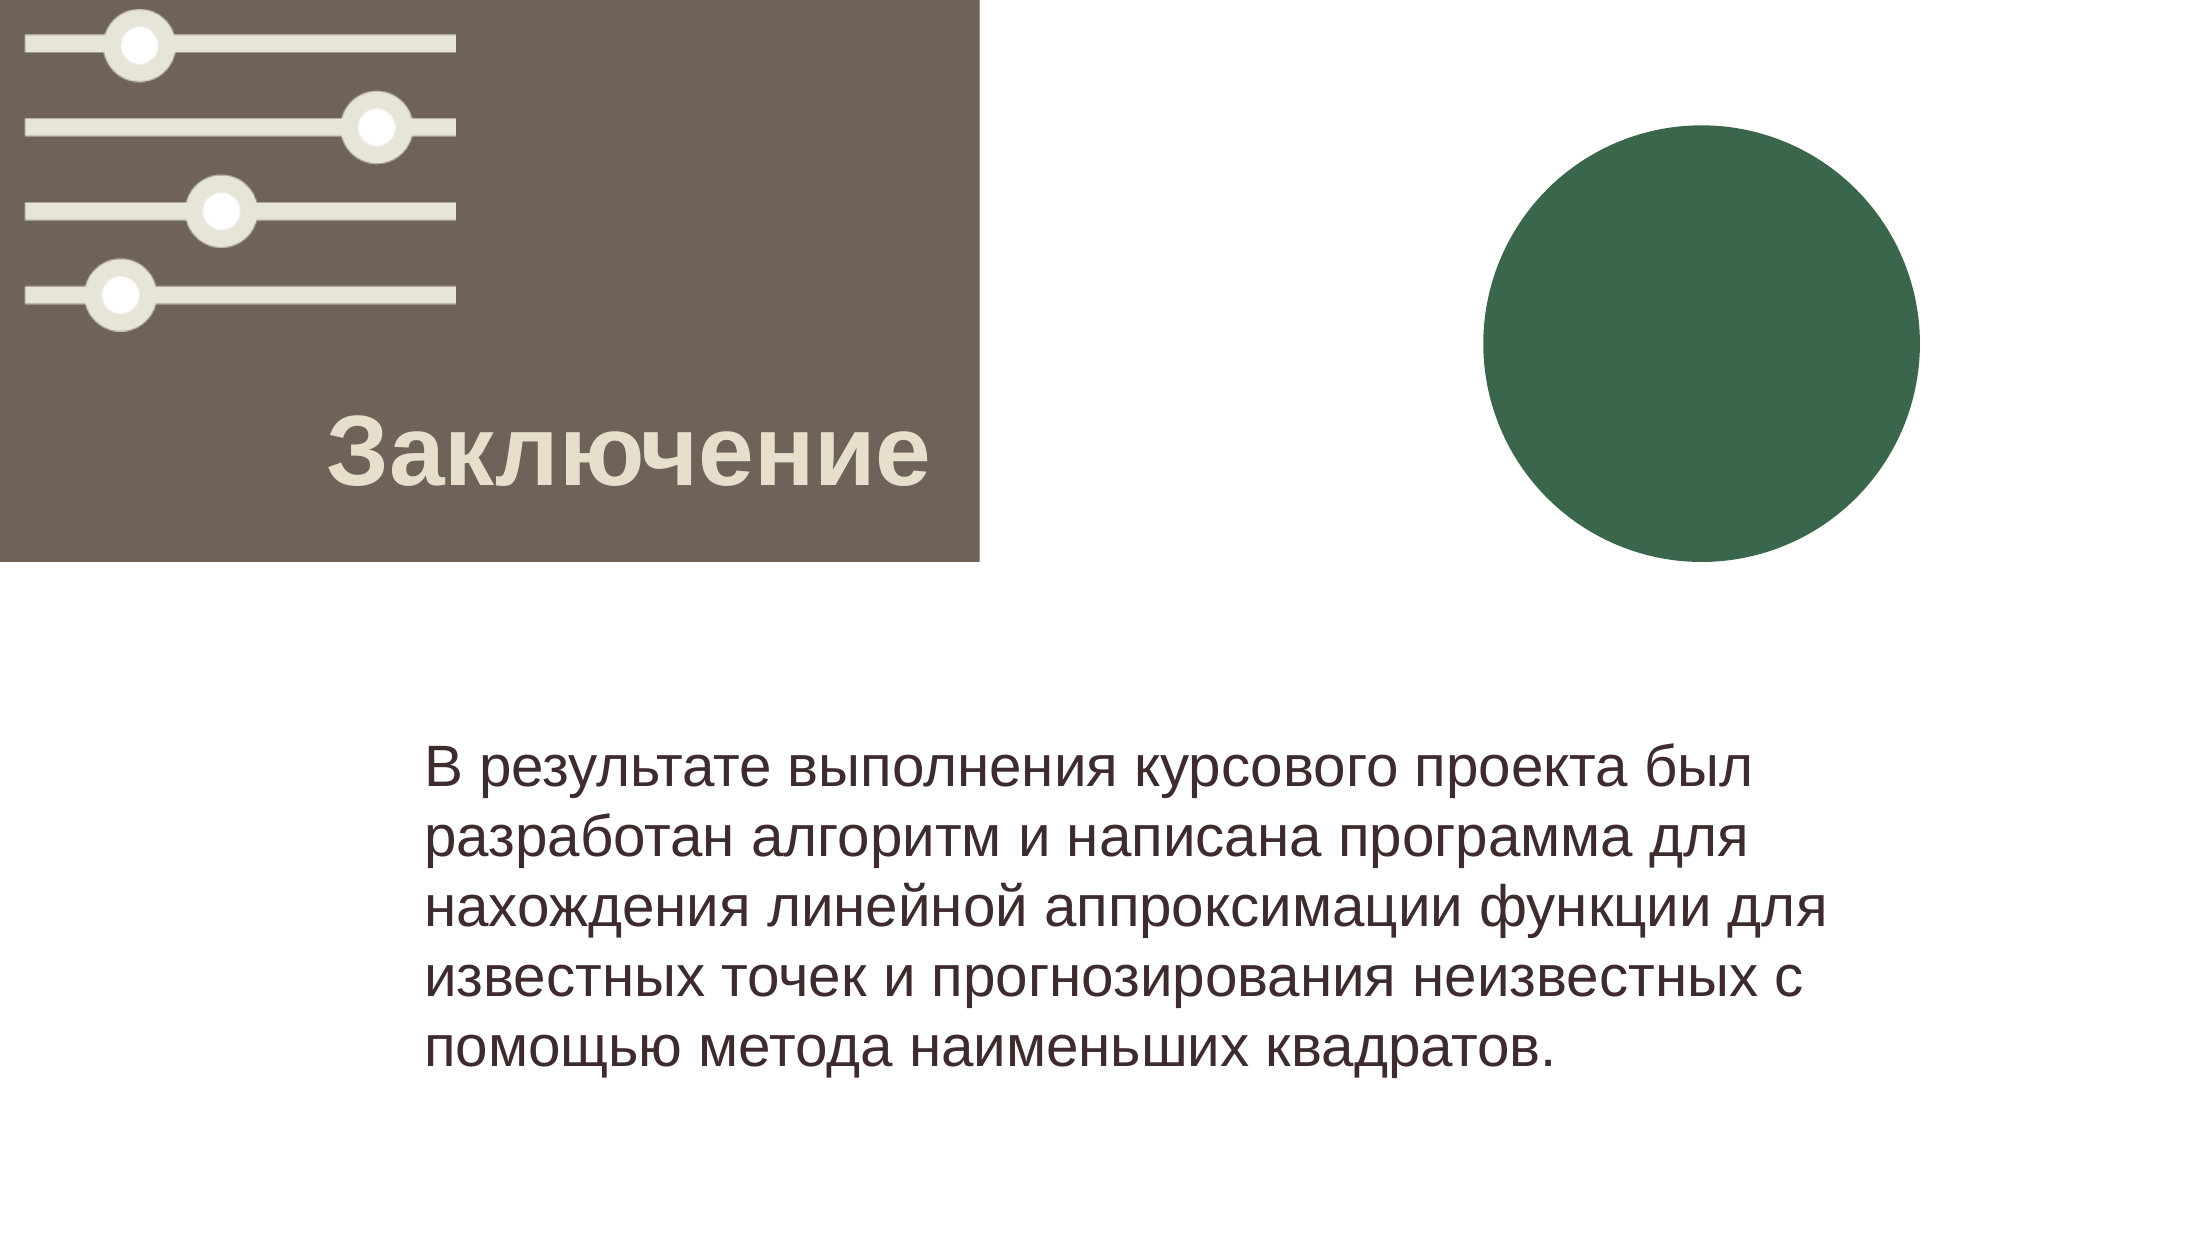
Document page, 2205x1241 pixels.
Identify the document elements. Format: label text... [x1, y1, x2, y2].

picture [0, 0, 980, 563]
text_box В результате выполнения курсового проекта был разработан алгоритм и написана программа для нахождения линейной аппроксимации функции для известных точек и прогнозирования неизвестных с помощью метода наименьших квадратов. [409, 720, 1852, 1086]
text_box [1481, 123, 1923, 565]
